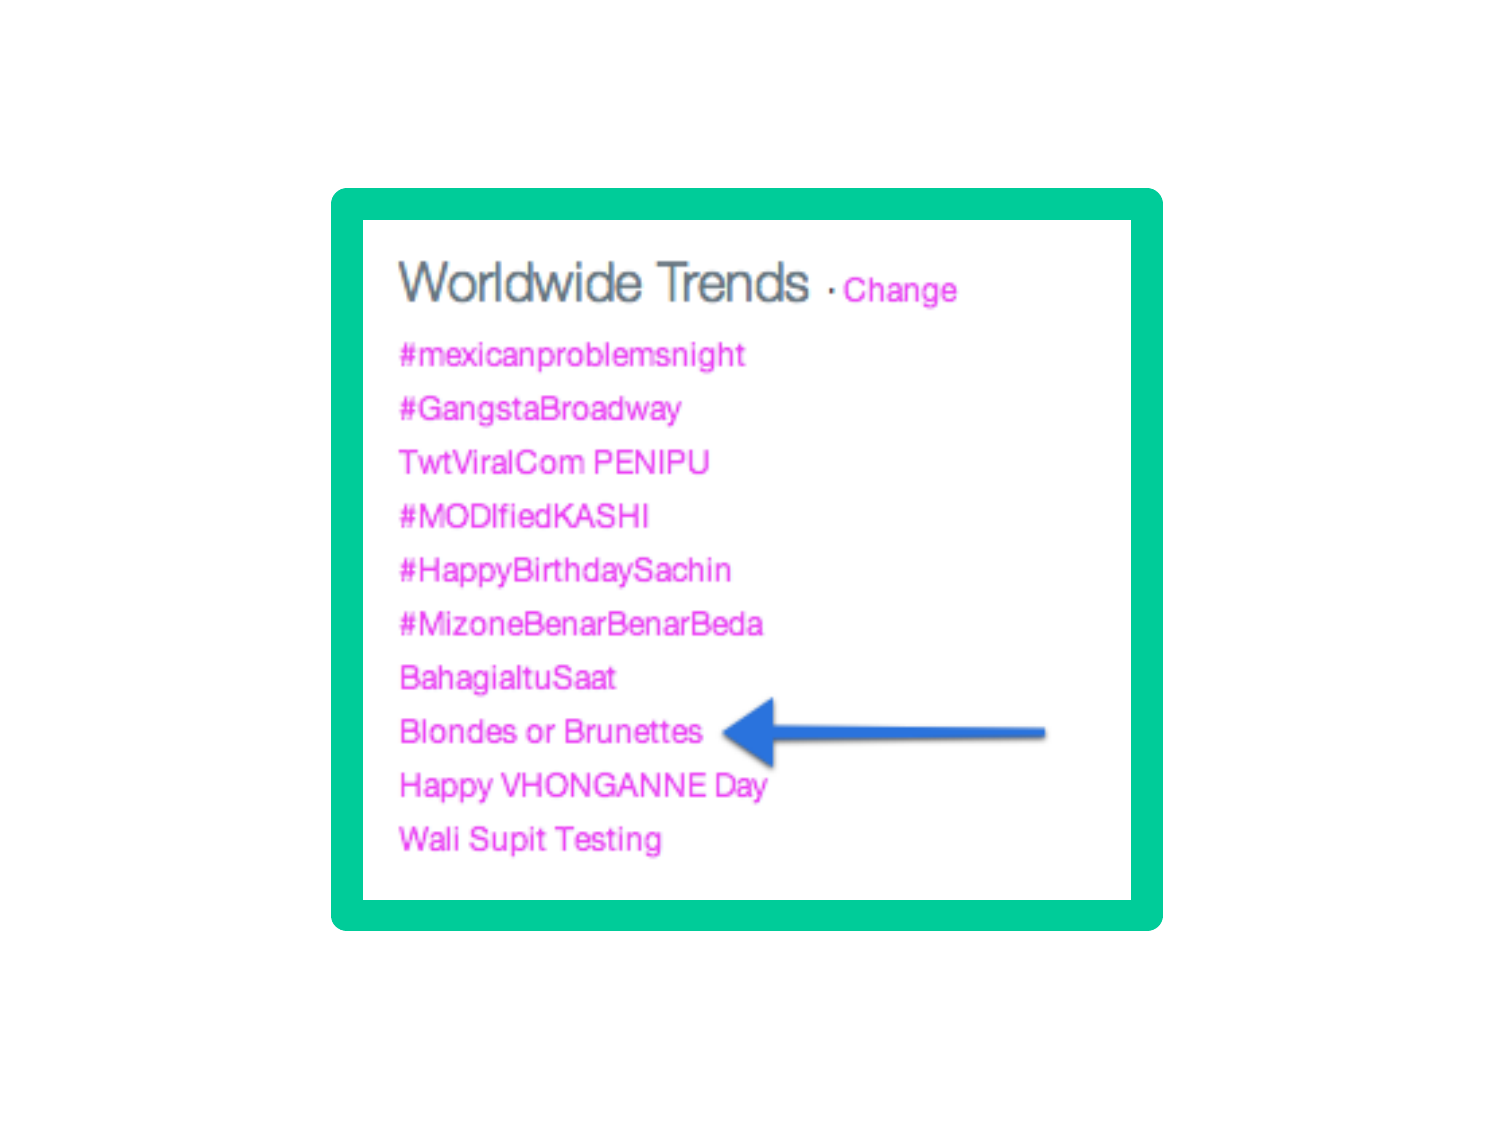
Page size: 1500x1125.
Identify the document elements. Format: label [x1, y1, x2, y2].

picture [362, 219, 1132, 901]
